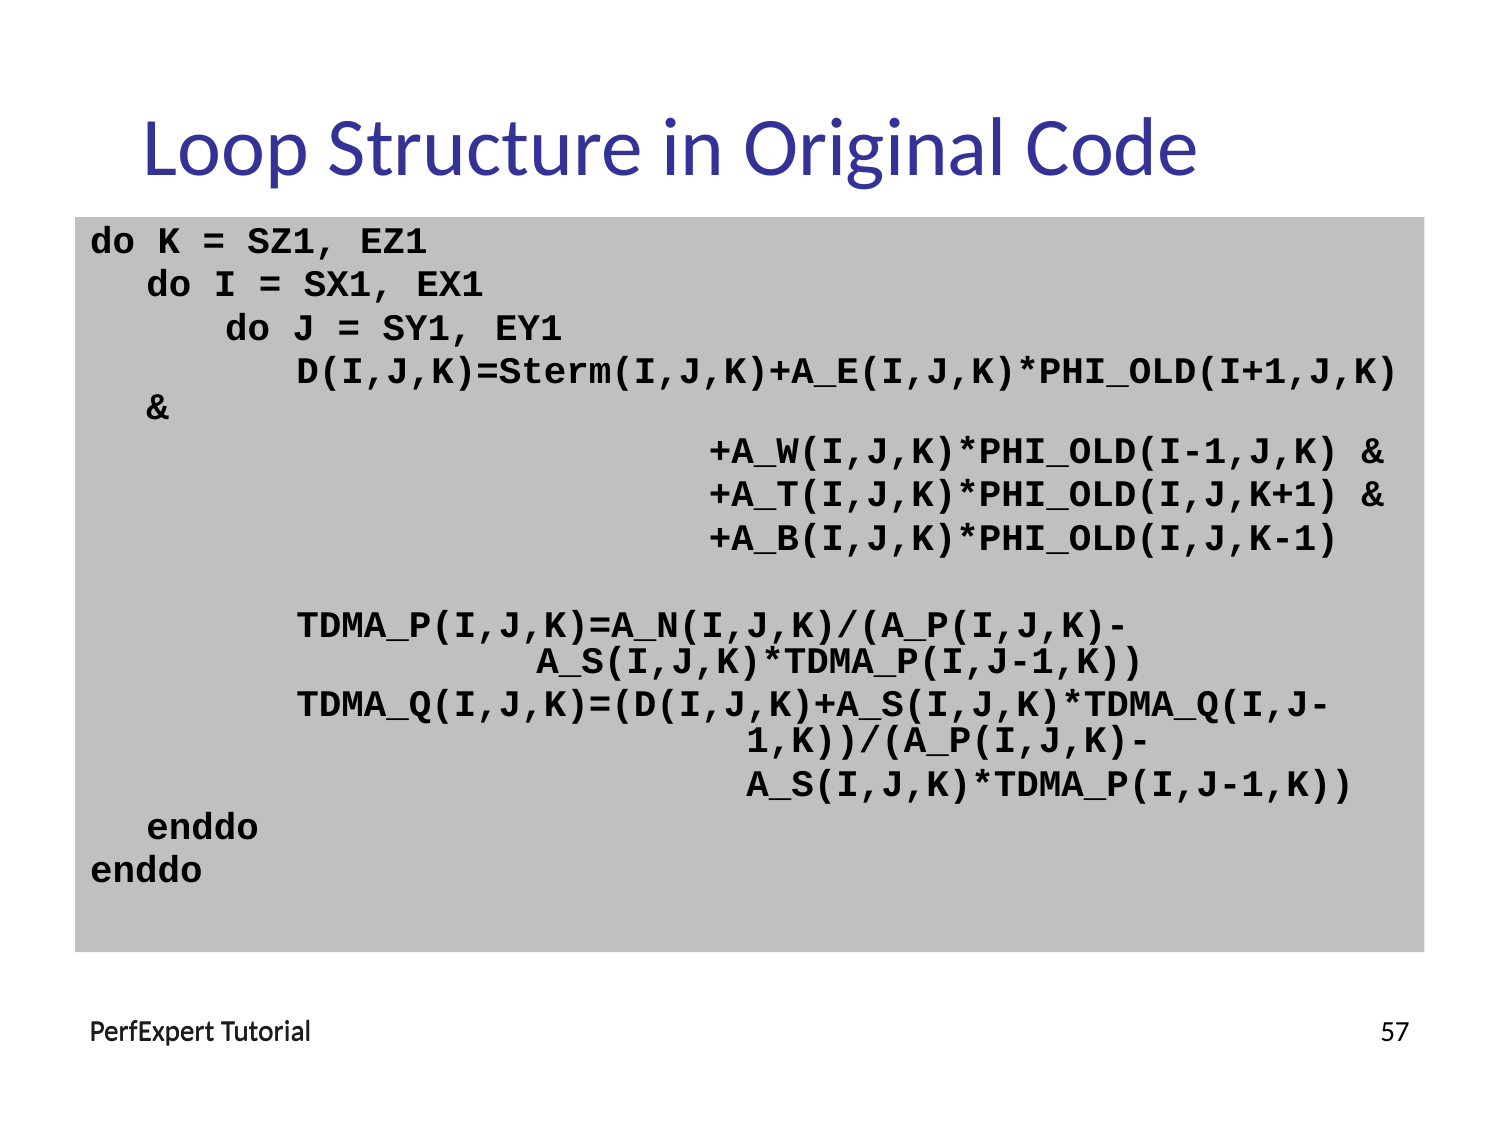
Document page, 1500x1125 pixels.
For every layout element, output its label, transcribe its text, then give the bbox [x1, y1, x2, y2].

title Loop Structure in Original Code [74, 89, 1426, 195]
slide_number 57 [1113, 979, 1426, 1055]
slide_number PerfExpert Tutorial [74, 978, 1113, 1055]
list do K = SZ1, EZ1 do I = SX1, EX1 do J = SY1, EY1 D(I,J,K)=Sterm(I,J,K)+A_E(I,J,K)*PHI_OLD(I+1,J,K) & +A_W(I,J,K)*PHI_OLD(I-1,J,K) & +A_T(I,J,K)*PHI_OLD(I,J,K+1) & +A_B(I,J,K)*PHI_OLD(I,J,K-1) TDMA_P(I,J,K)=A_N(I,J,K)/(A_P(I,J,K)- A_S(I,J,K)*TDMA_P(I,J-1,K)) TDMA_Q(I,J,K)=(D(I,J,K)+A_S(I,J,K)*TDMA_Q(I,J- 1,K))/(A_P(I,J,K)- A_S(I,J,K)*TDMA_P(I,J-1,K)) enddo enddo [74, 216, 1425, 953]
